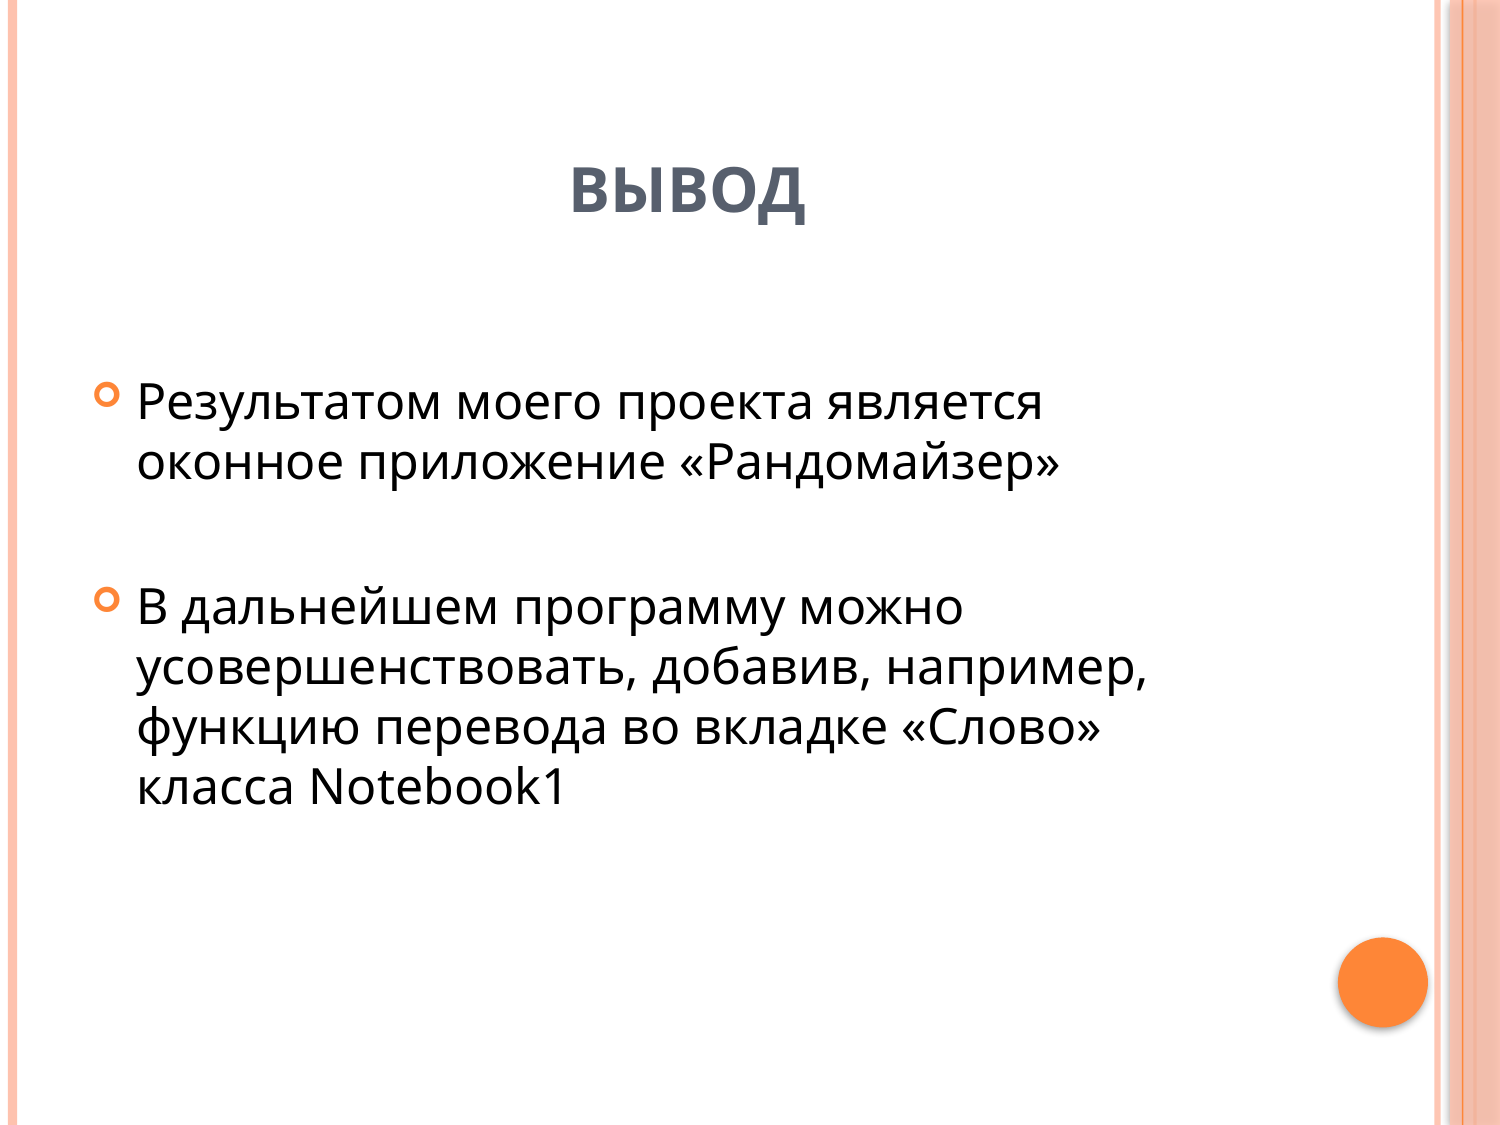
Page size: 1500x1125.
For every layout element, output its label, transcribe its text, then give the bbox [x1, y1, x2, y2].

title Вывод [75, 45, 1300, 233]
list Результатом моего проекта является оконное приложение «Рандомайзер» В дальнейшем программу можно усовершенствовать, добавив, например, функцию перевода во вкладке «Слово» класса Notebook1 [76, 361, 1270, 1000]
